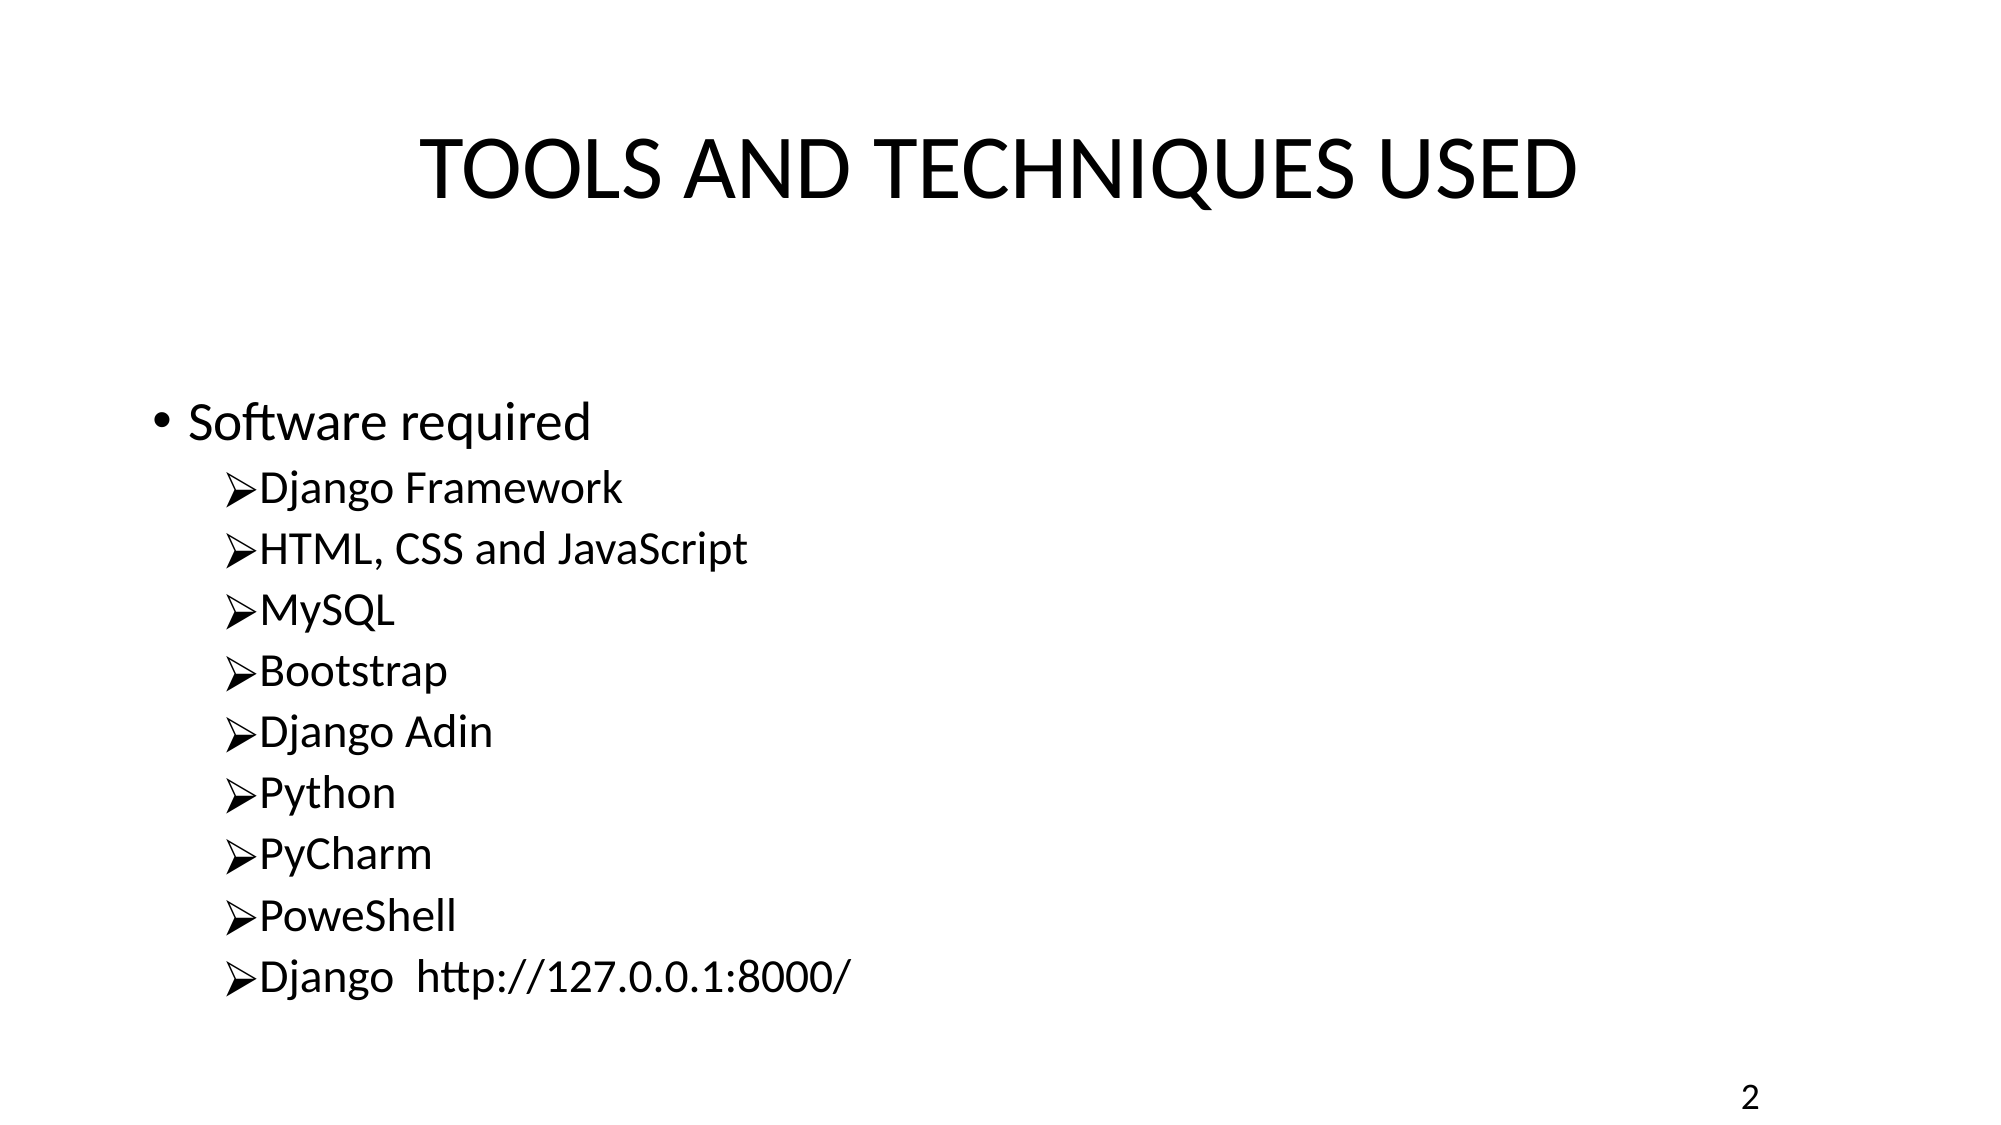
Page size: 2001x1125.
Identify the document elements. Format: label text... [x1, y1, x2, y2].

text_box 2 [1725, 1064, 1776, 1125]
title TOOLS AND TECHNIQUES USED [137, 59, 1863, 278]
list Software required Django Framework HTML, CSS and JavaScript MySQL Bootstrap Django Adin Python PyCharm PoweShell Django http://127.0.0.1:8000/ [137, 299, 1863, 1014]
